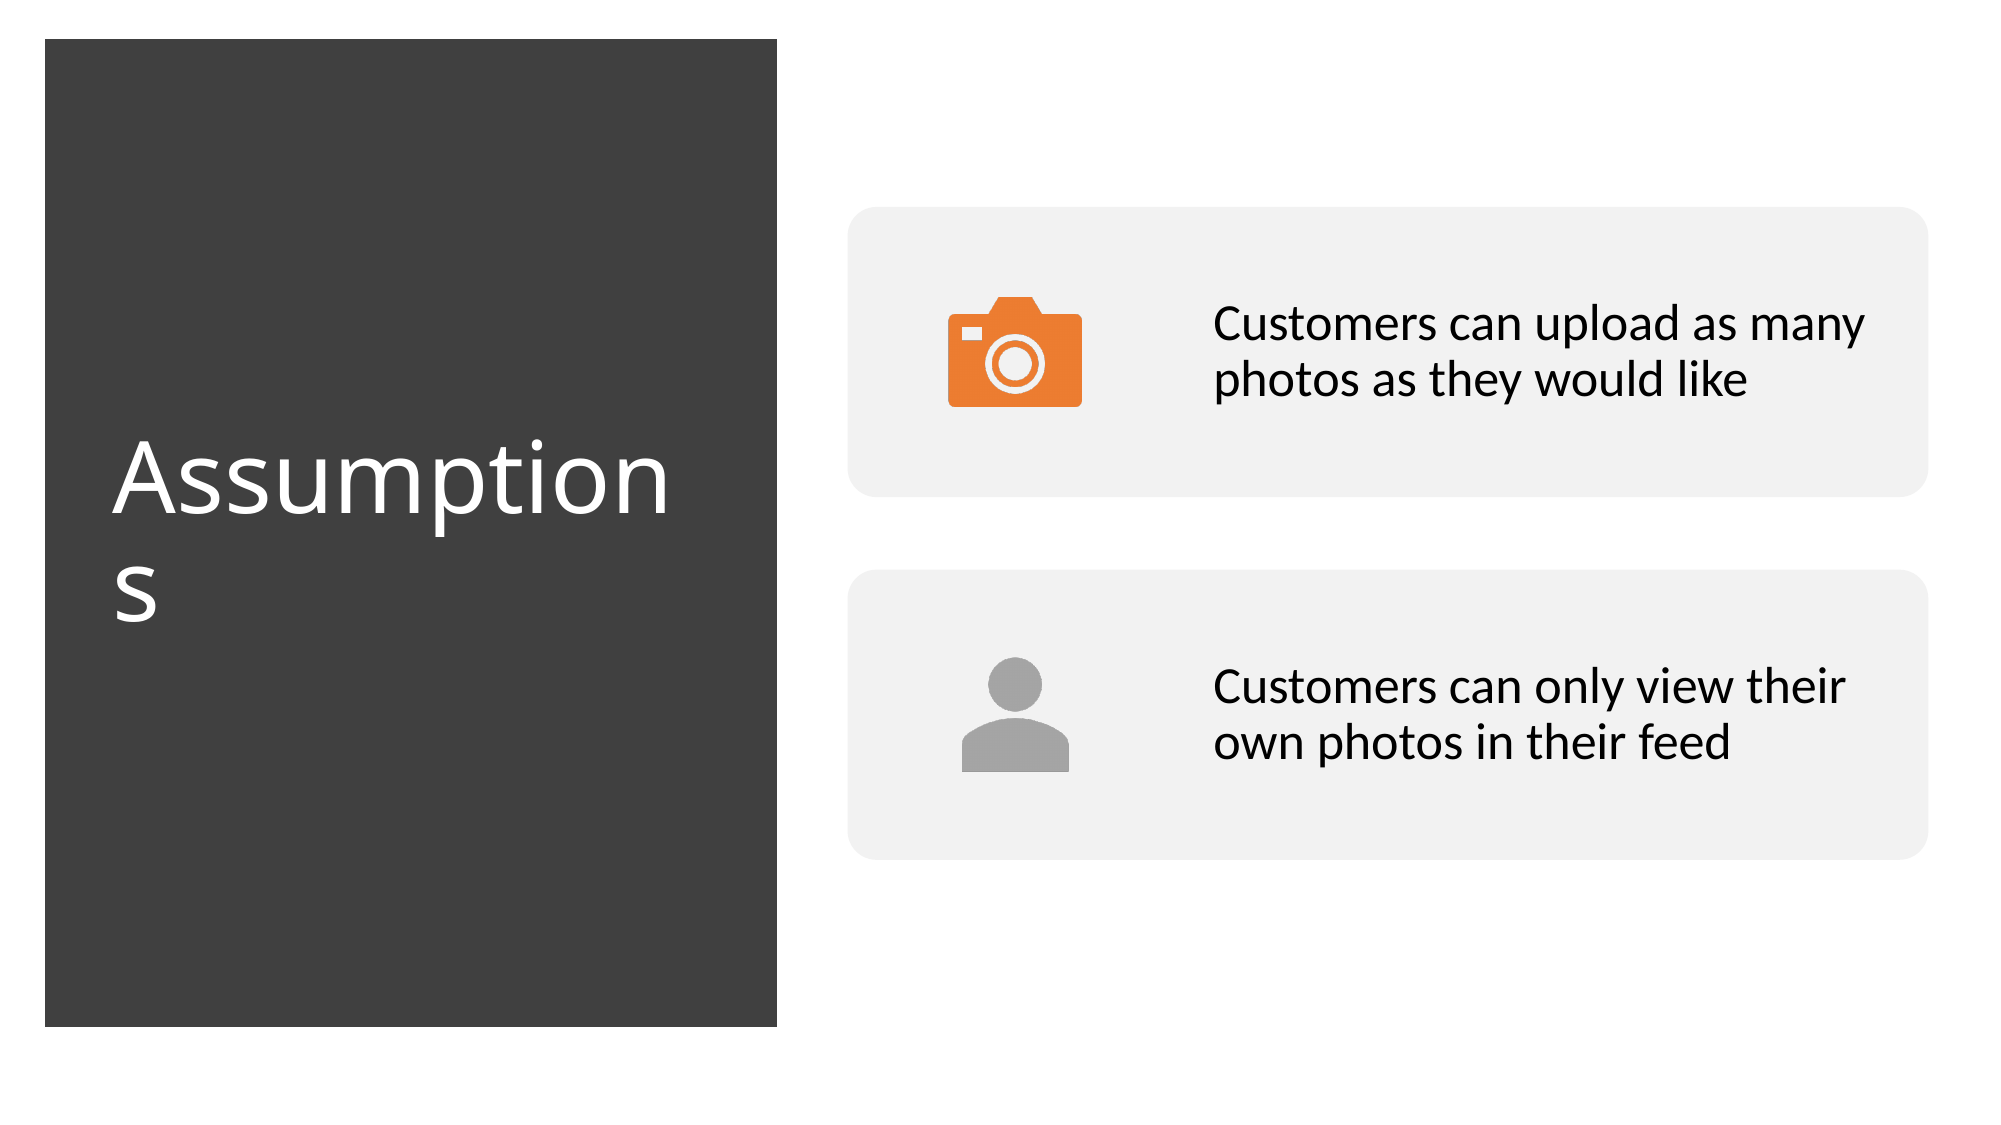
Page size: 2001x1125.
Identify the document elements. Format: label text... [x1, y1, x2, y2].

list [847, 49, 1929, 1018]
text_box [54, 49, 768, 1018]
title Assumptions [97, 104, 722, 967]
